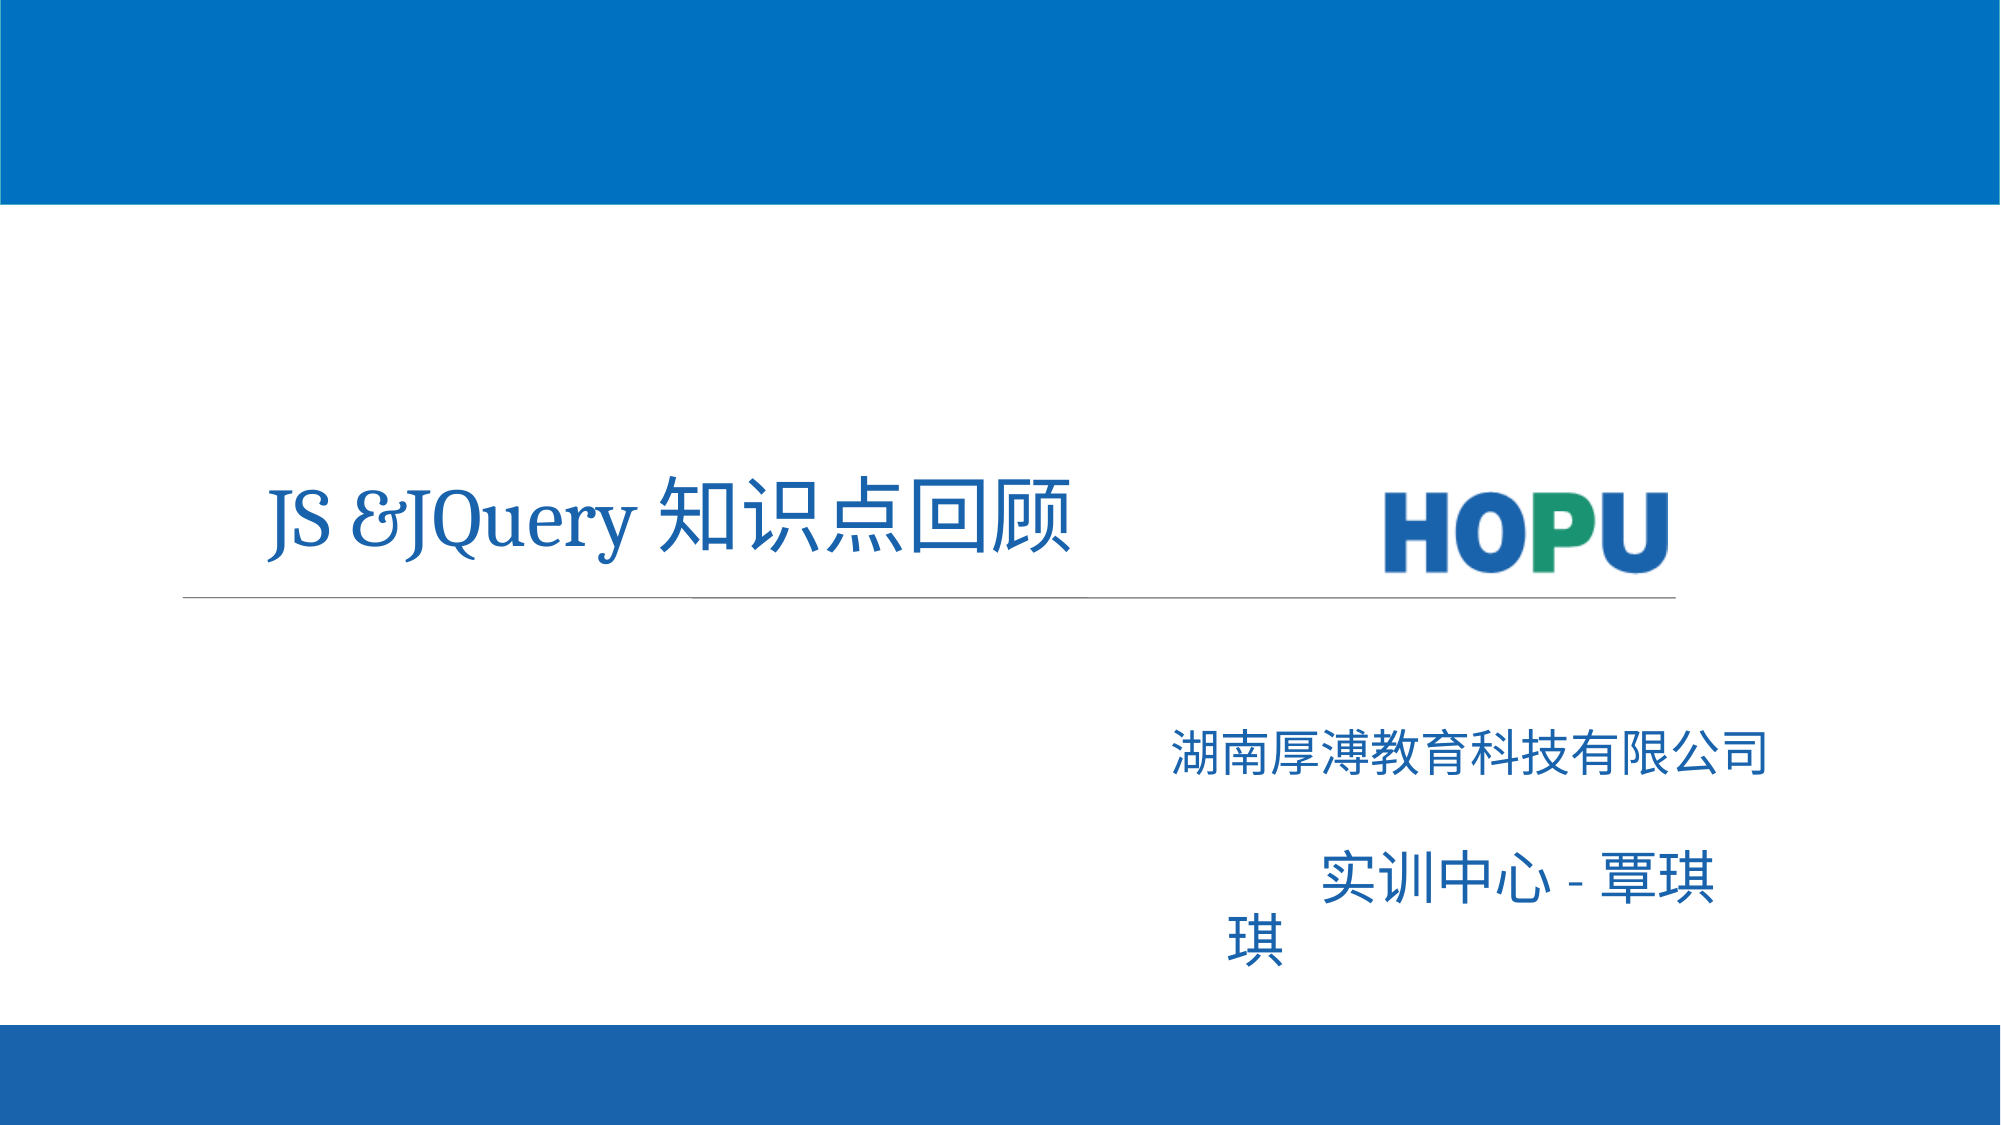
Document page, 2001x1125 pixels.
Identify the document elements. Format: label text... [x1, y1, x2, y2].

text_box 湖南厚溥教育科技有限公司 [1147, 720, 1806, 790]
text_box [0, 0, 2000, 205]
title JS &JQuery知识点回顾 [0, 436, 1377, 572]
subtitle 实训中心-覃琪琪 [1166, 841, 1787, 916]
picture [1384, 491, 1668, 575]
